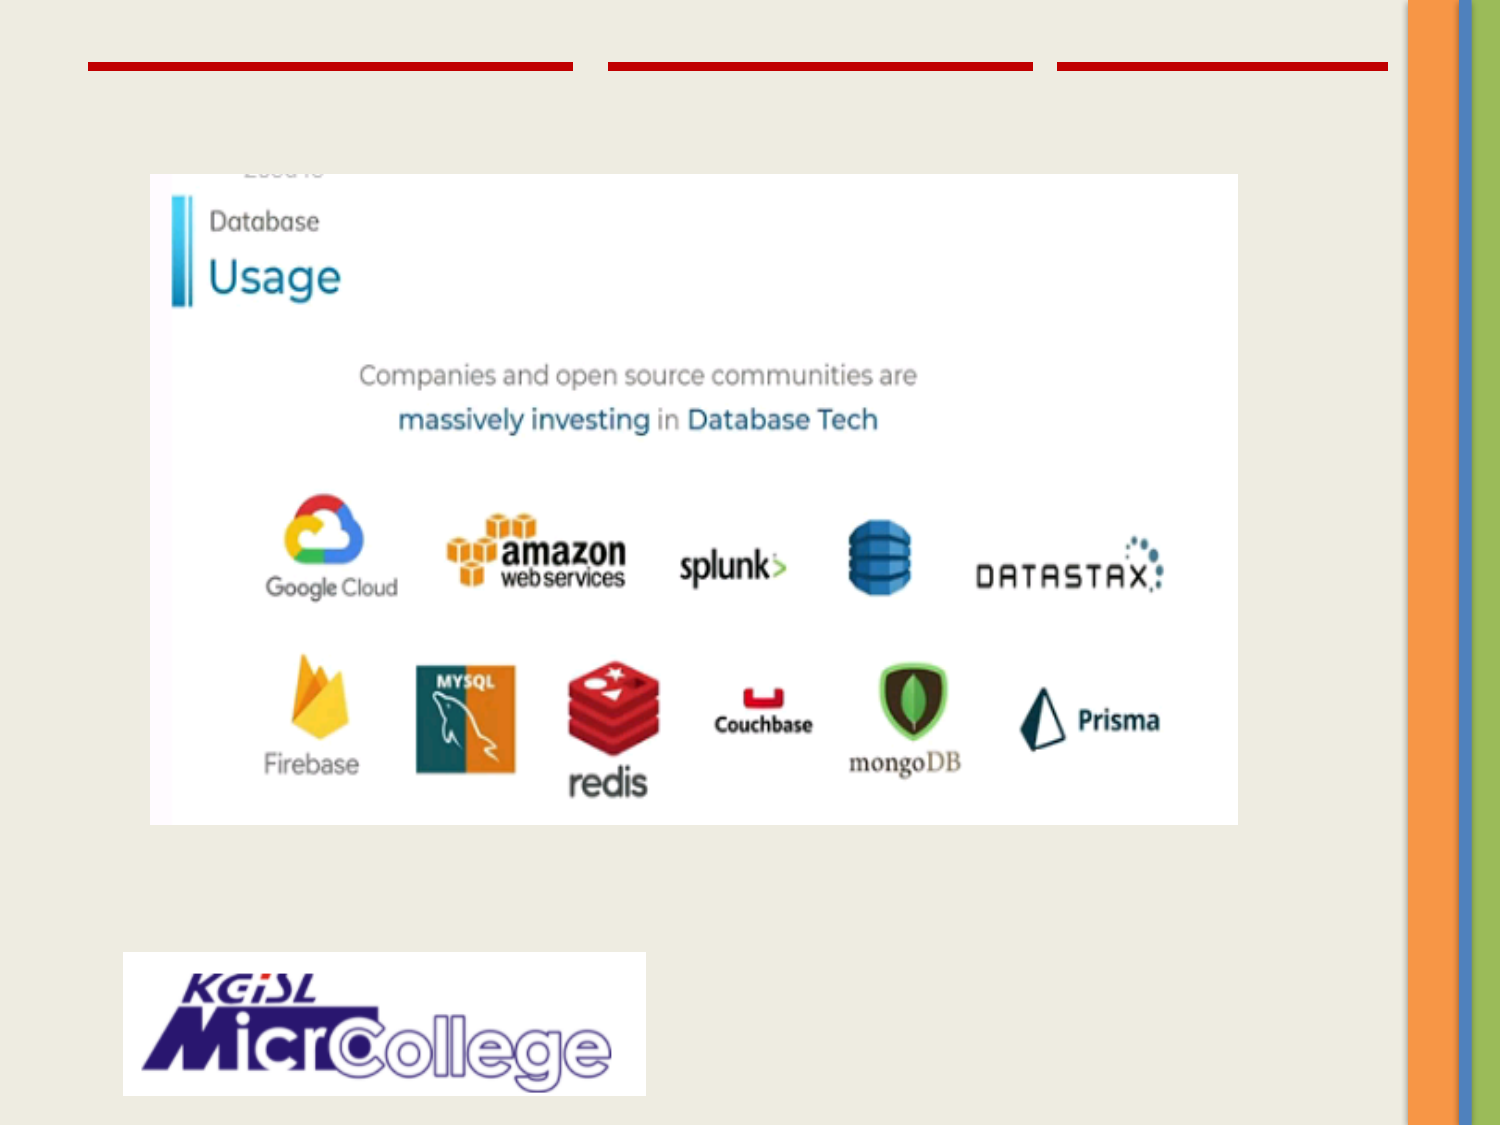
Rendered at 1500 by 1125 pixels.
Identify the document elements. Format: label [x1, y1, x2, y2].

picture [149, 174, 1238, 826]
picture [123, 951, 647, 1097]
